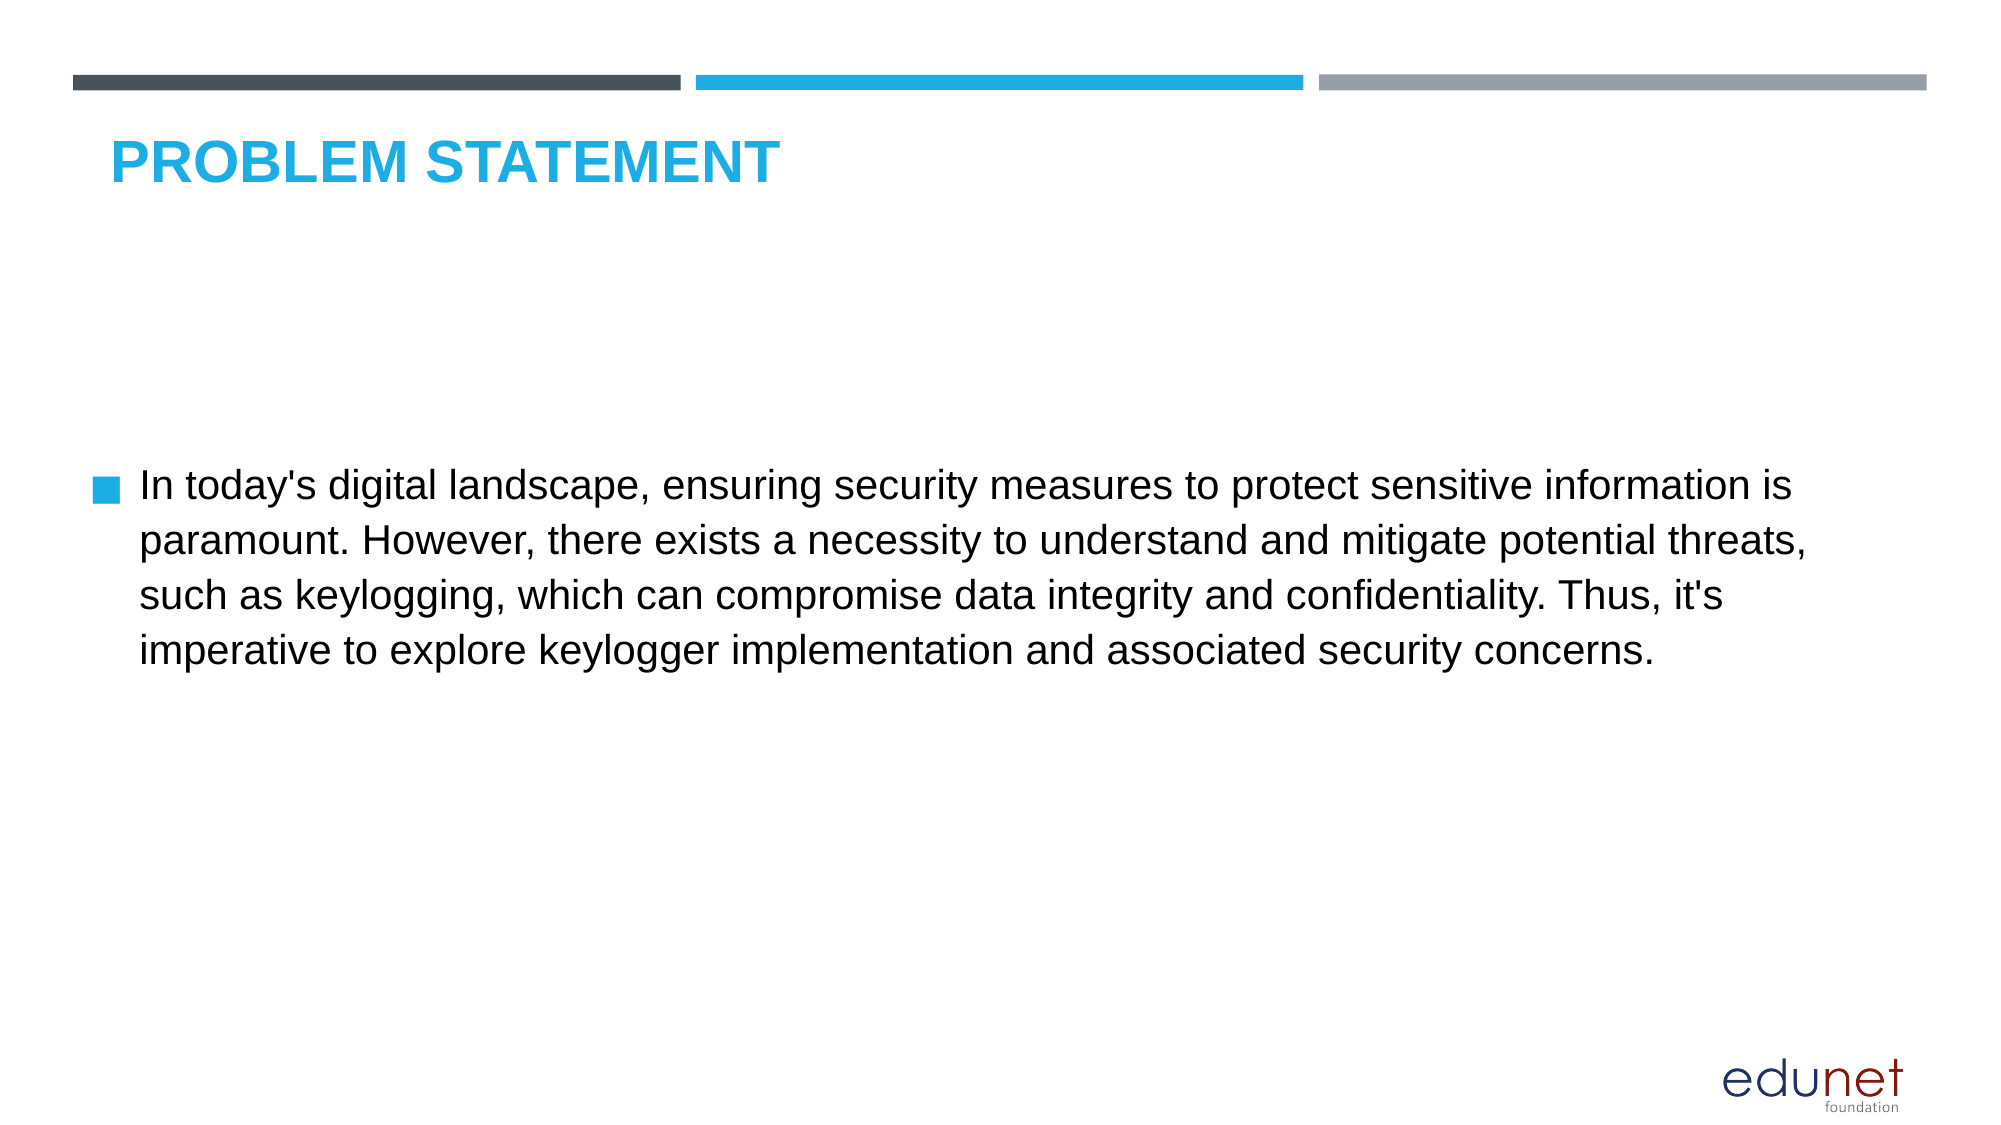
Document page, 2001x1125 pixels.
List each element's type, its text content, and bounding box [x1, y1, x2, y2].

list In today's digital landscape, ensuring security measures to protect sensitive information is paramount. However, there exists a necessity to understand and mitigate potential threats, such as keylogging, which can compromise data integrity and confidentiality. Thus, it's imperative to explore keylogger implementation and associated security concerns. [74, 319, 1884, 806]
picture [1719, 1056, 1905, 1116]
title PROBLEM STATEMENT [95, 115, 1905, 203]
